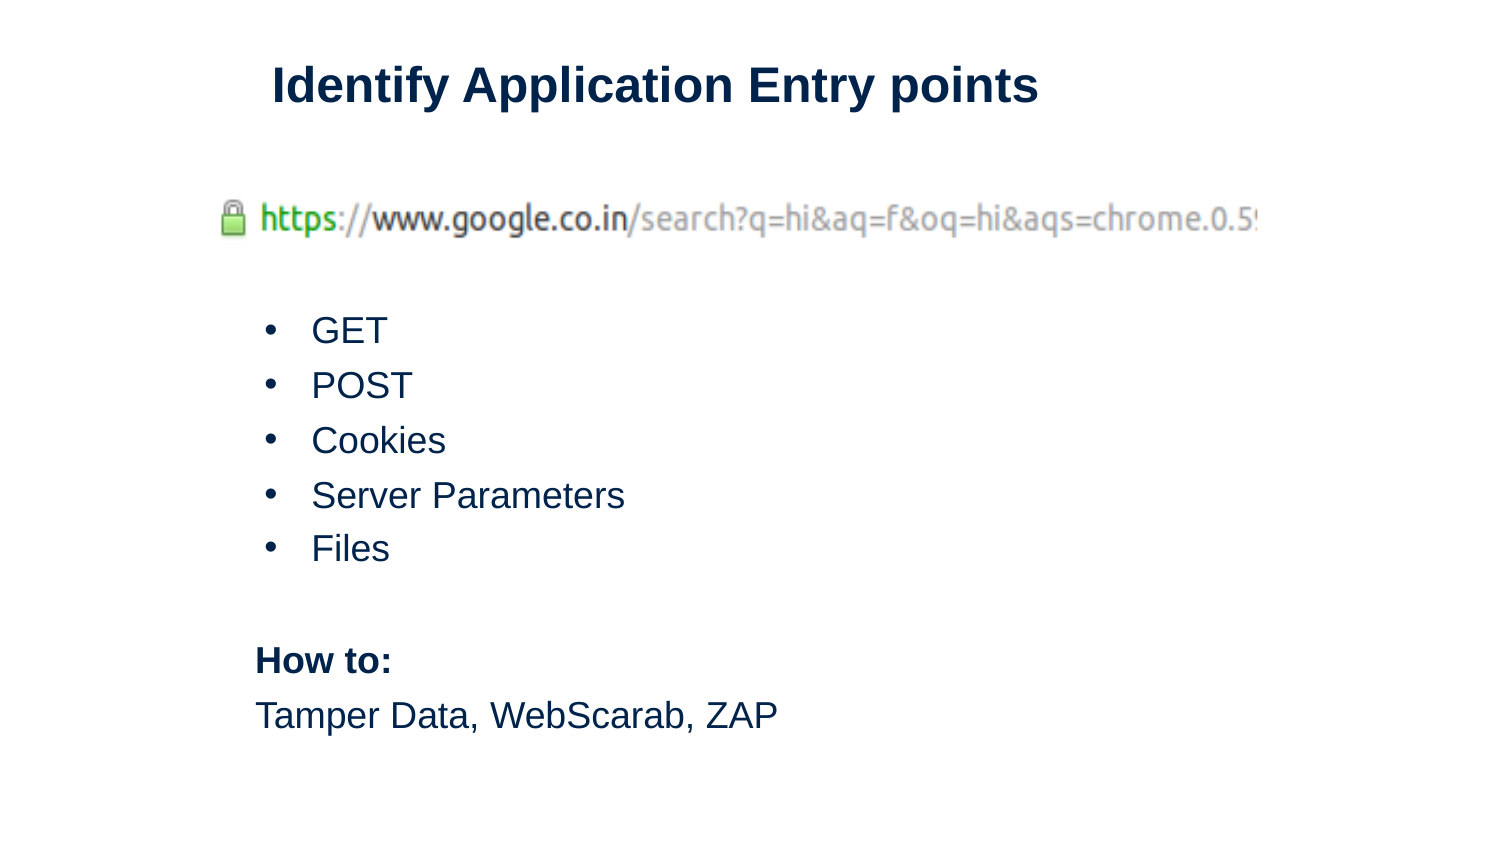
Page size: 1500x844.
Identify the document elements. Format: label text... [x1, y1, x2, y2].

title Identify Application Entry points [270, 51, 1043, 191]
text_box GET POST Cookies Server Parameters Files How to: Tamper Data, WebScarab, ZAP [253, 305, 786, 736]
text_box [220, 191, 1258, 244]
